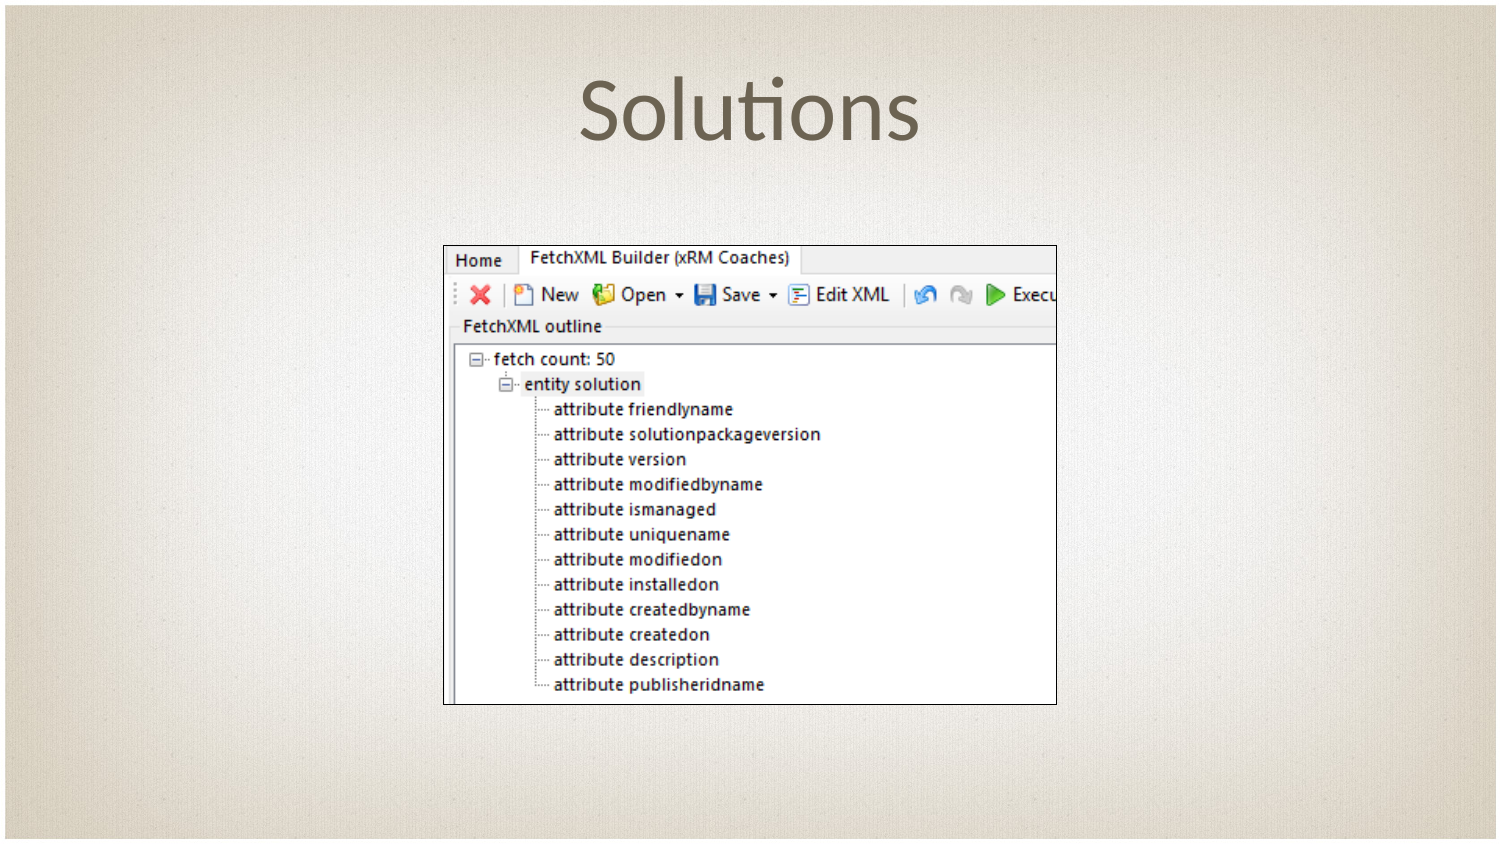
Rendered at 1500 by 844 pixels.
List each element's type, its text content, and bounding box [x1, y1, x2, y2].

picture [0, 0, 1500, 844]
title Solutions [75, 33, 1425, 175]
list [442, 245, 1058, 706]
